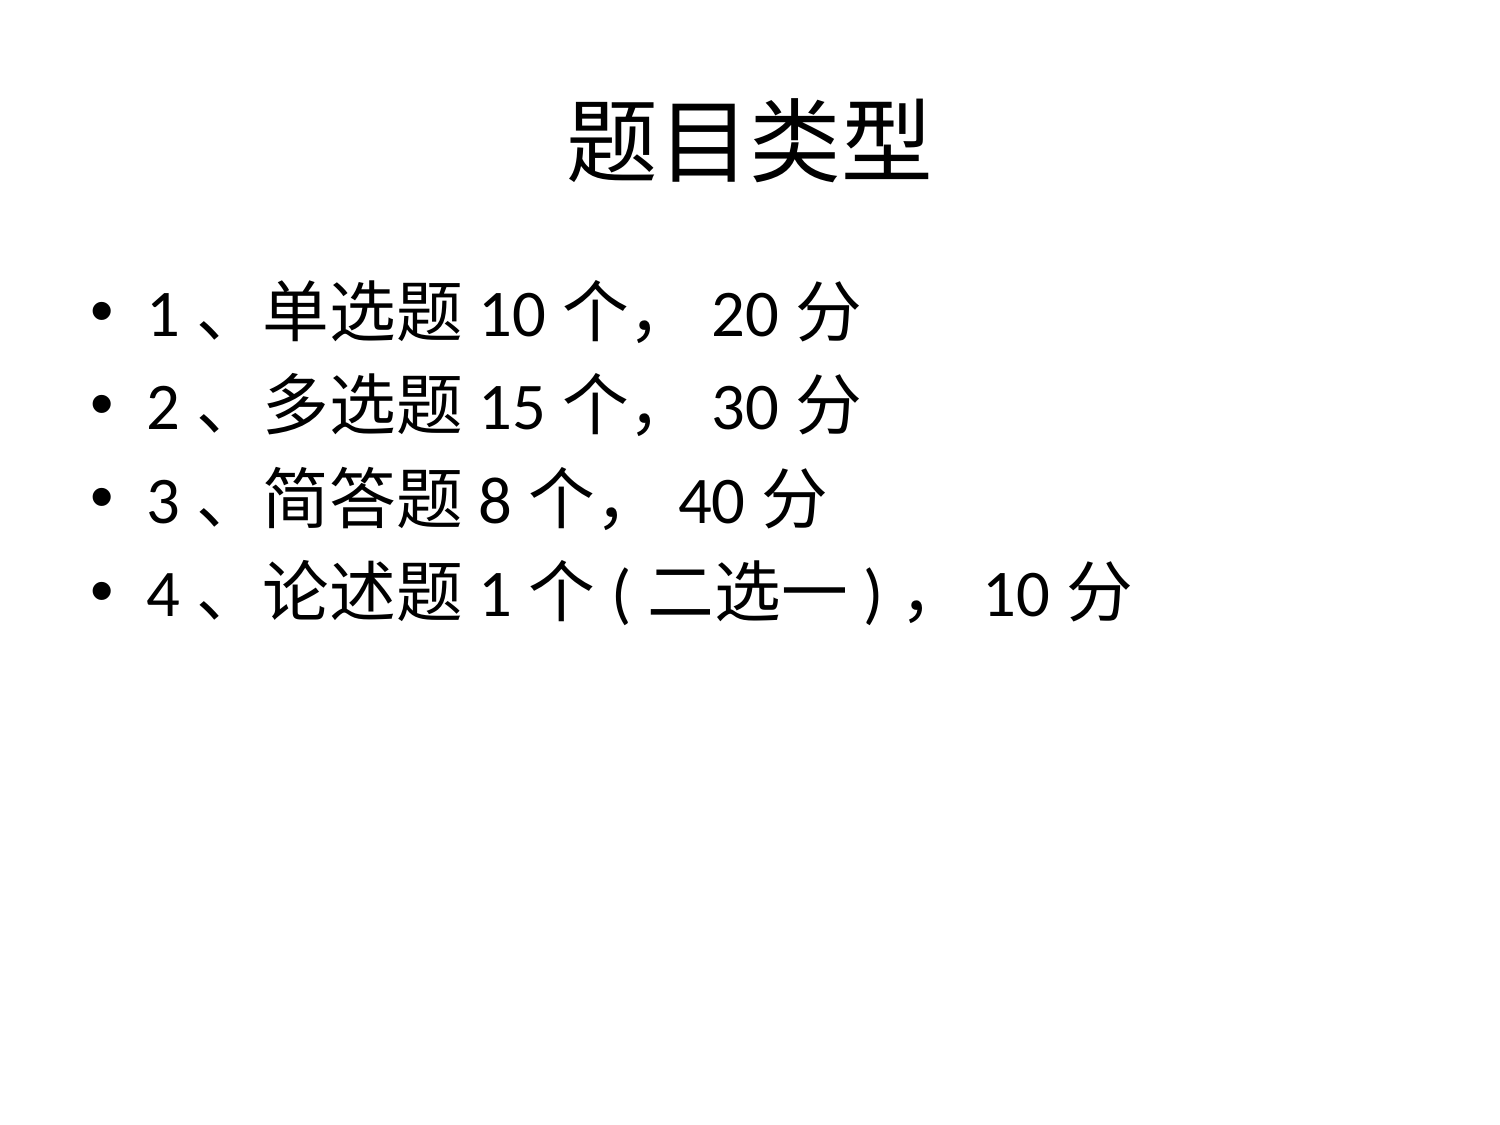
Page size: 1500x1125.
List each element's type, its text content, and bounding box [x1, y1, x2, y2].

list 1、单选题10个，20分 2、多选题15个，30分 3、简答题8个，40分 4、论述题1个(二选一)，10分 [75, 262, 1425, 1005]
title 题目类型 [75, 45, 1425, 233]
